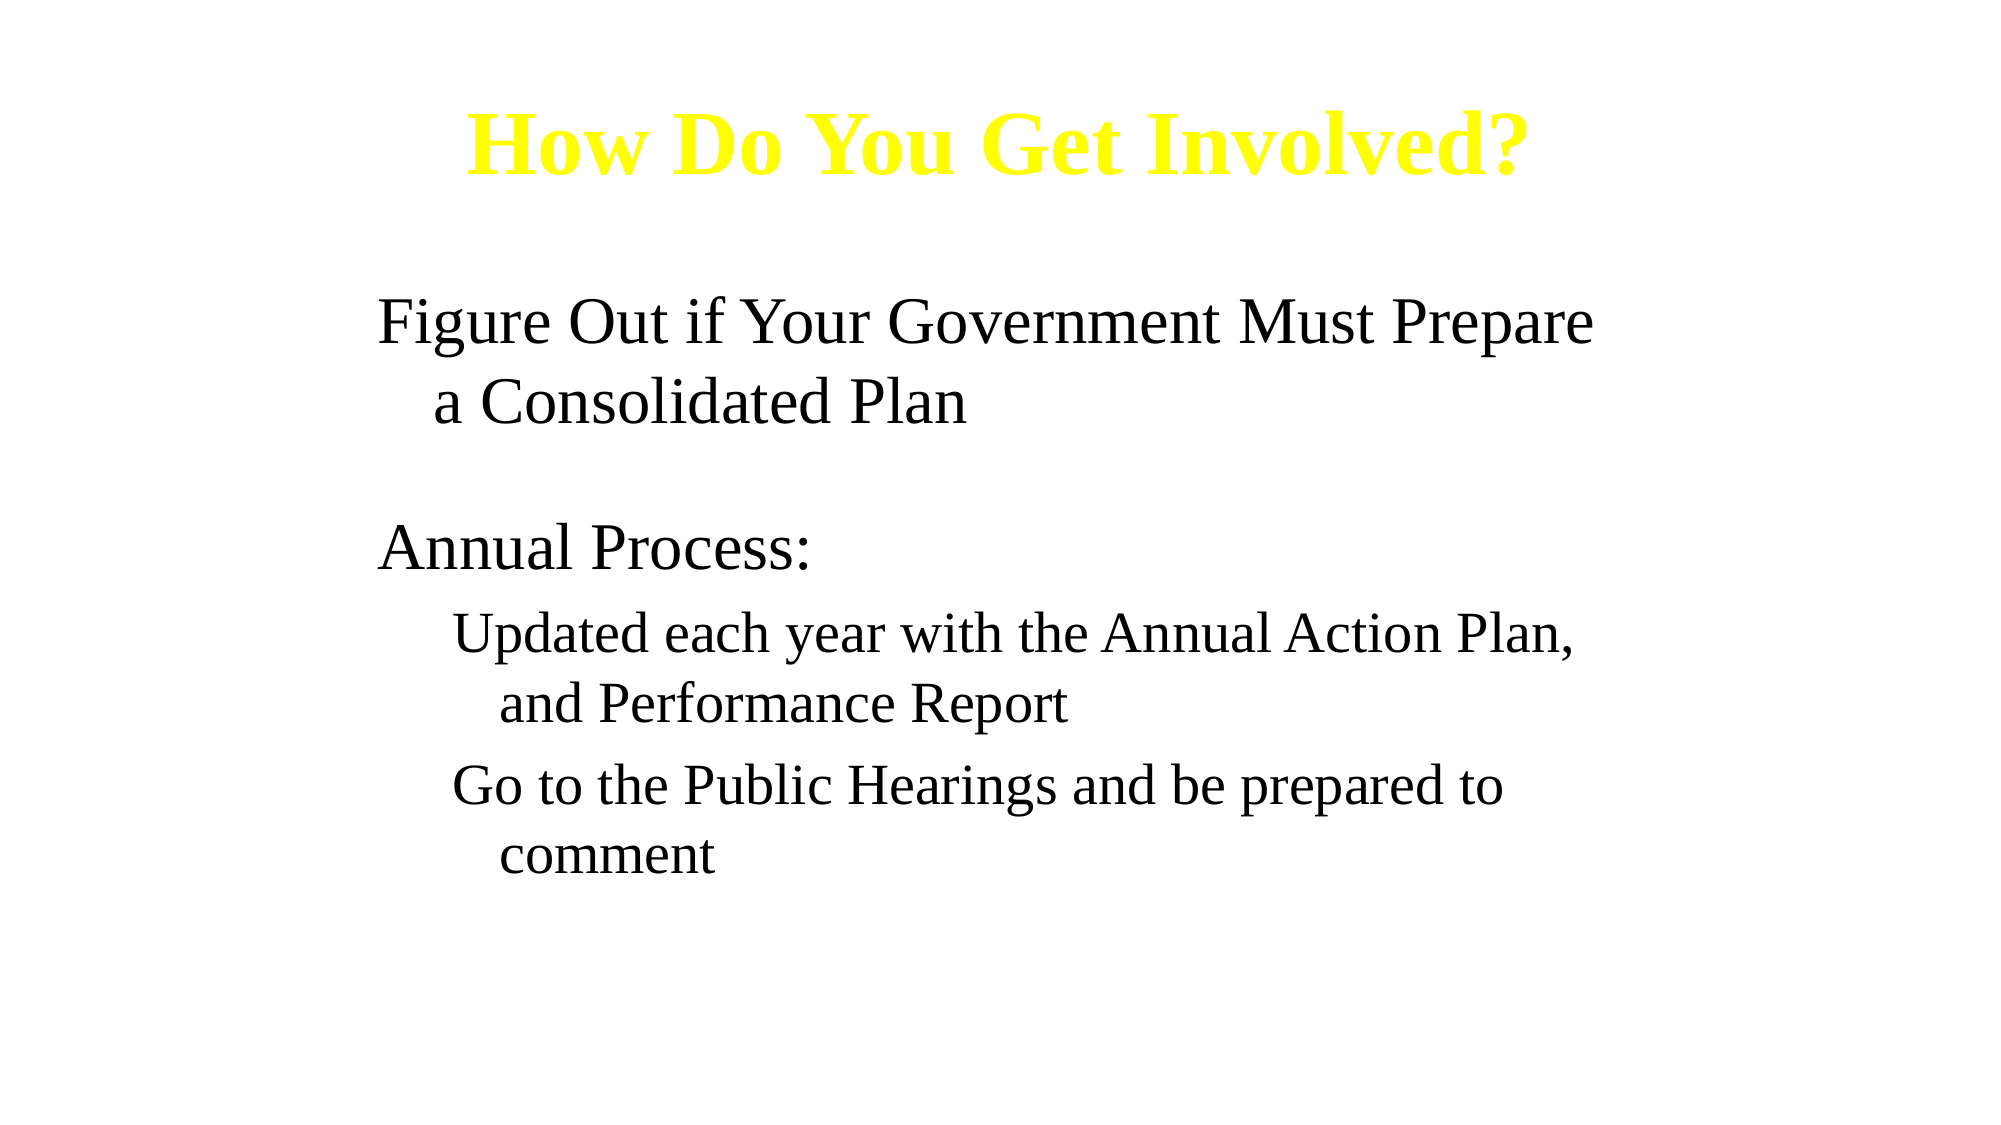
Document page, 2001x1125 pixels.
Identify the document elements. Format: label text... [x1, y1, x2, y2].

text_box How Do You Get Involved? [150, 37, 1850, 238]
text_box Figure Out if Your Government Must Prepare a Consolidated Plan Annual Process: Updated each year with the Annual Action Plan, and Performance Report Go to the Public Hearings and be prepared to comment [362, 269, 1638, 1038]
